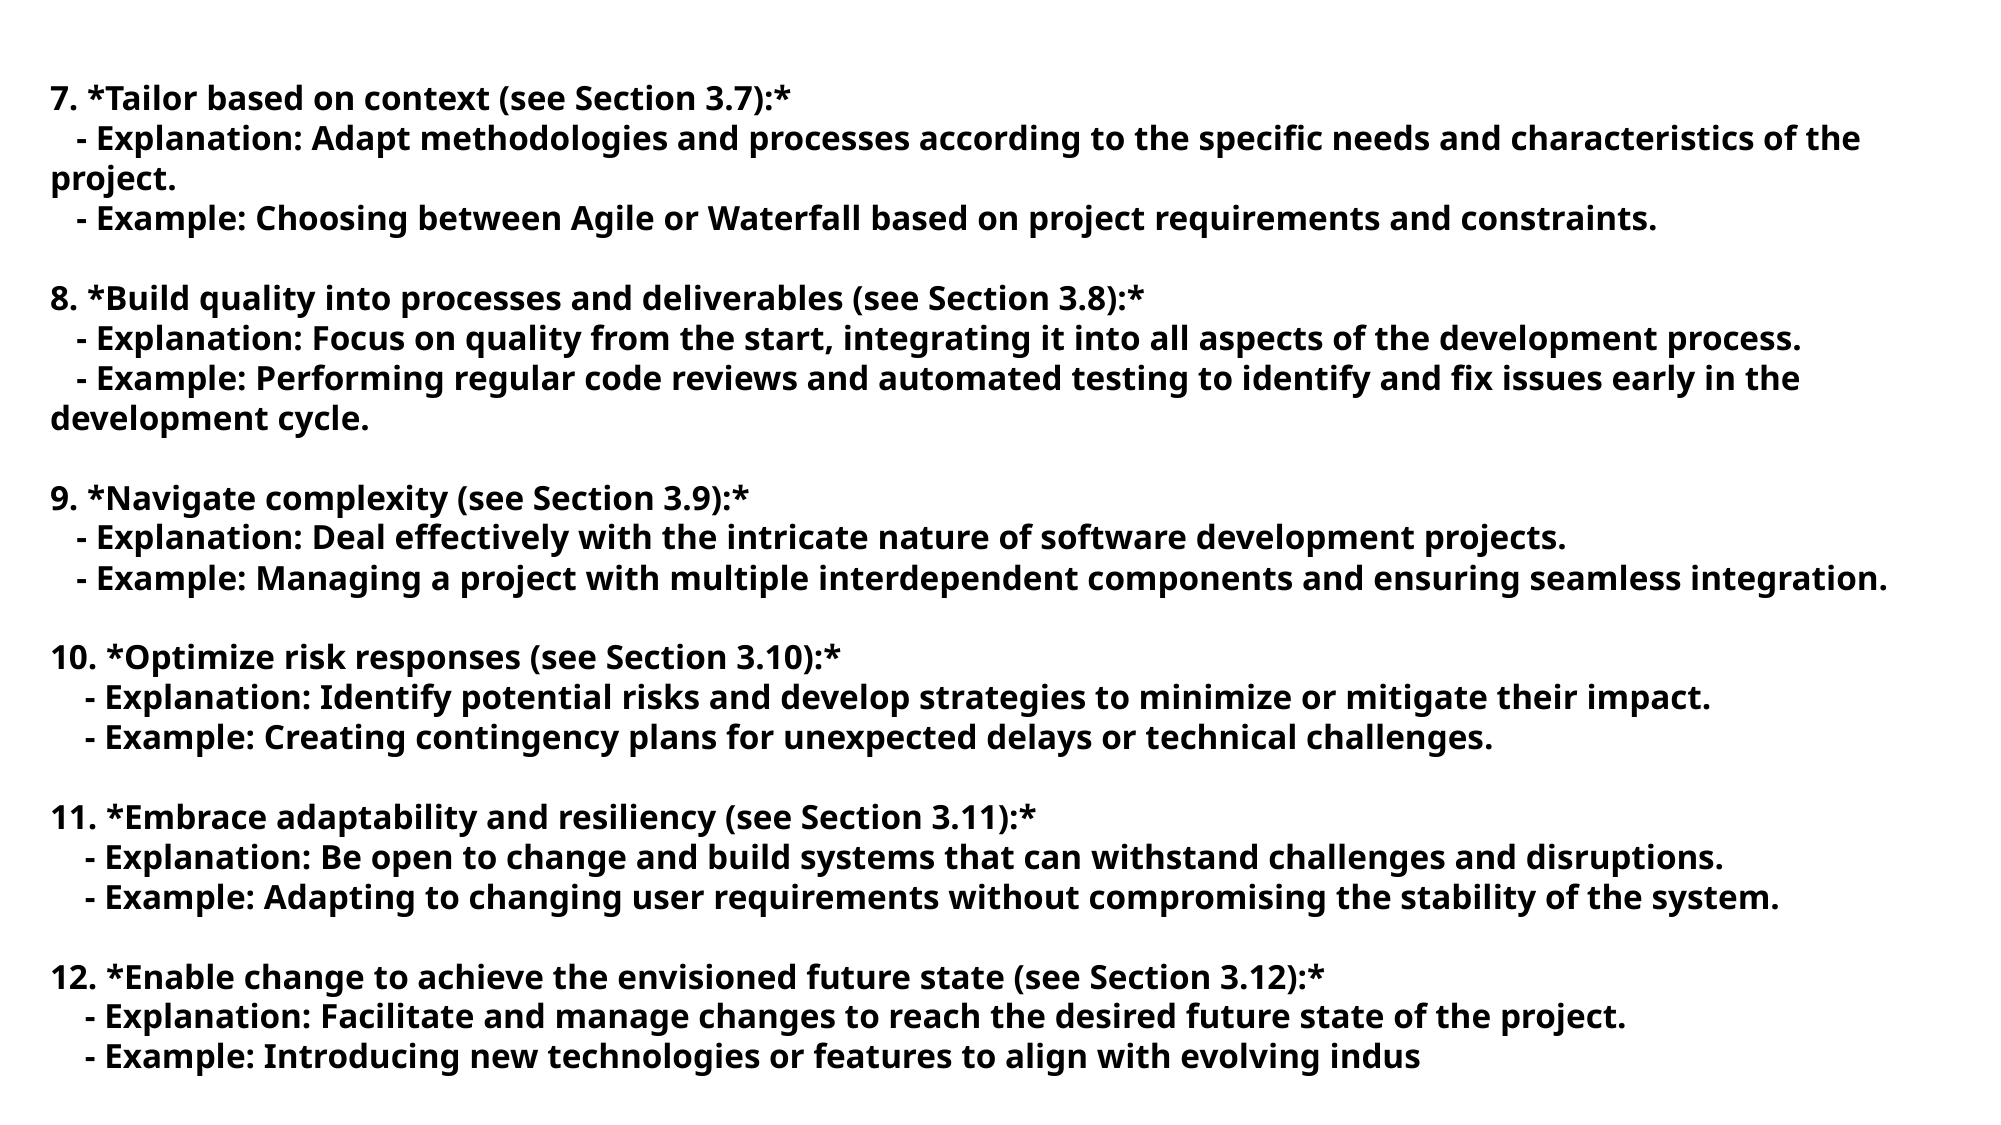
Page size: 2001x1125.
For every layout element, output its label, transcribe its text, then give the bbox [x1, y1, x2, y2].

subtitle 7. *Tailor based on context (see Section 3.7):* - Explanation: Adapt methodologies and processes according to the specific needs and characteristics of the project. - Example: Choosing between Agile or Waterfall based on project requirements and constraints. 8. *Build quality into processes and deliverables (see Section 3.8):* - Explanation: Focus on quality from the start, integrating it into all aspects of the development process. - Example: Performing regular code reviews and automated testing to identify and fix issues early in the development cycle. 9. *Navigate complexity (see Section 3.9):* - Explanation: Deal effectively with the intricate nature of software development projects. - Example: Managing a project with multiple interdependent components and ensuring seamless integration. 10. *Optimize risk responses (see Section 3.10):* - Explanation: Identify potential risks and develop strategies to minimize or mitigate their impact. - Example: Creating contingency plans for unexpected delays or technical challenges. 11. *Embrace adaptability and resiliency (see Section 3.11):* - Explanation: Be open to change and build systems that can withstand challenges and disruptions. - Example: Adapting to changing user requirements without compromising the stability of the system. 12. *Enable change to achieve the envisioned future state (see Section 3.12):* - Explanation: Facilitate and manage changes to reach the desired future state of the project. - Example: Introducing new technologies or features to align with evolving indus [50, 37, 1954, 1078]
